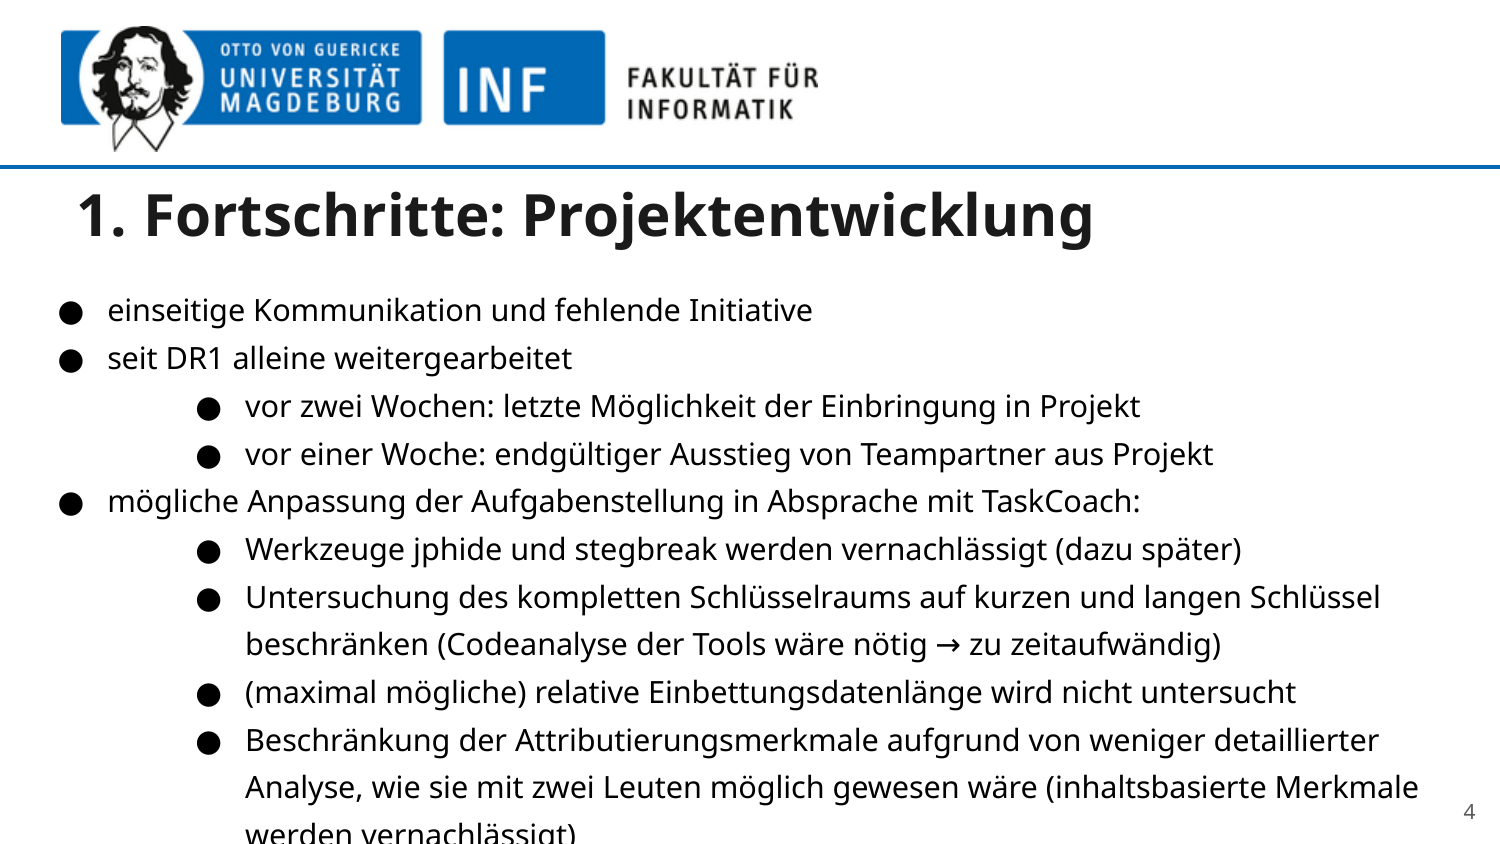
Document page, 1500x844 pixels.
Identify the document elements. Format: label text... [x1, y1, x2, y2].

title Fortschritte: Projektentwicklung [53, 176, 1184, 268]
picture [60, 26, 818, 152]
title Fortschritte: Projektentwicklung [53, 159, 1184, 166]
list einseitige Kommunikation und fehlende Initiative seit DR1 alleine weitergearbeitet vor zwei Wochen: letzte Möglichkeit der Einbringung in Projekt vor einer Woche: endgültiger Ausstieg von Teampartner aus Projekt mögliche Anpassung der Aufgabenstellung in Absprache mit TaskCoach: Werkzeuge jphide und stegbreak werden vernachlässigt (dazu später) Untersuchung des kompletten Schlüsselraums auf kurzen und langen Schlüssel beschränken (Codeanalyse der Tools wäre nötig → zu zeitaufwändig) (maximal mögliche) relative Einbettungsdatenlänge wird nicht untersucht Beschränkung der Attributierungsmerkmale aufgrund von weniger detaillierter Analyse, wie sie mit zwei Leuten möglich gewesen wäre (inhaltsbasierte Merkmale werden vernachlässigt) Verweise auf weiterführende Untersuchungen im Report [23, 268, 1437, 844]
slide_number ‹#› [1400, 779, 1491, 844]
